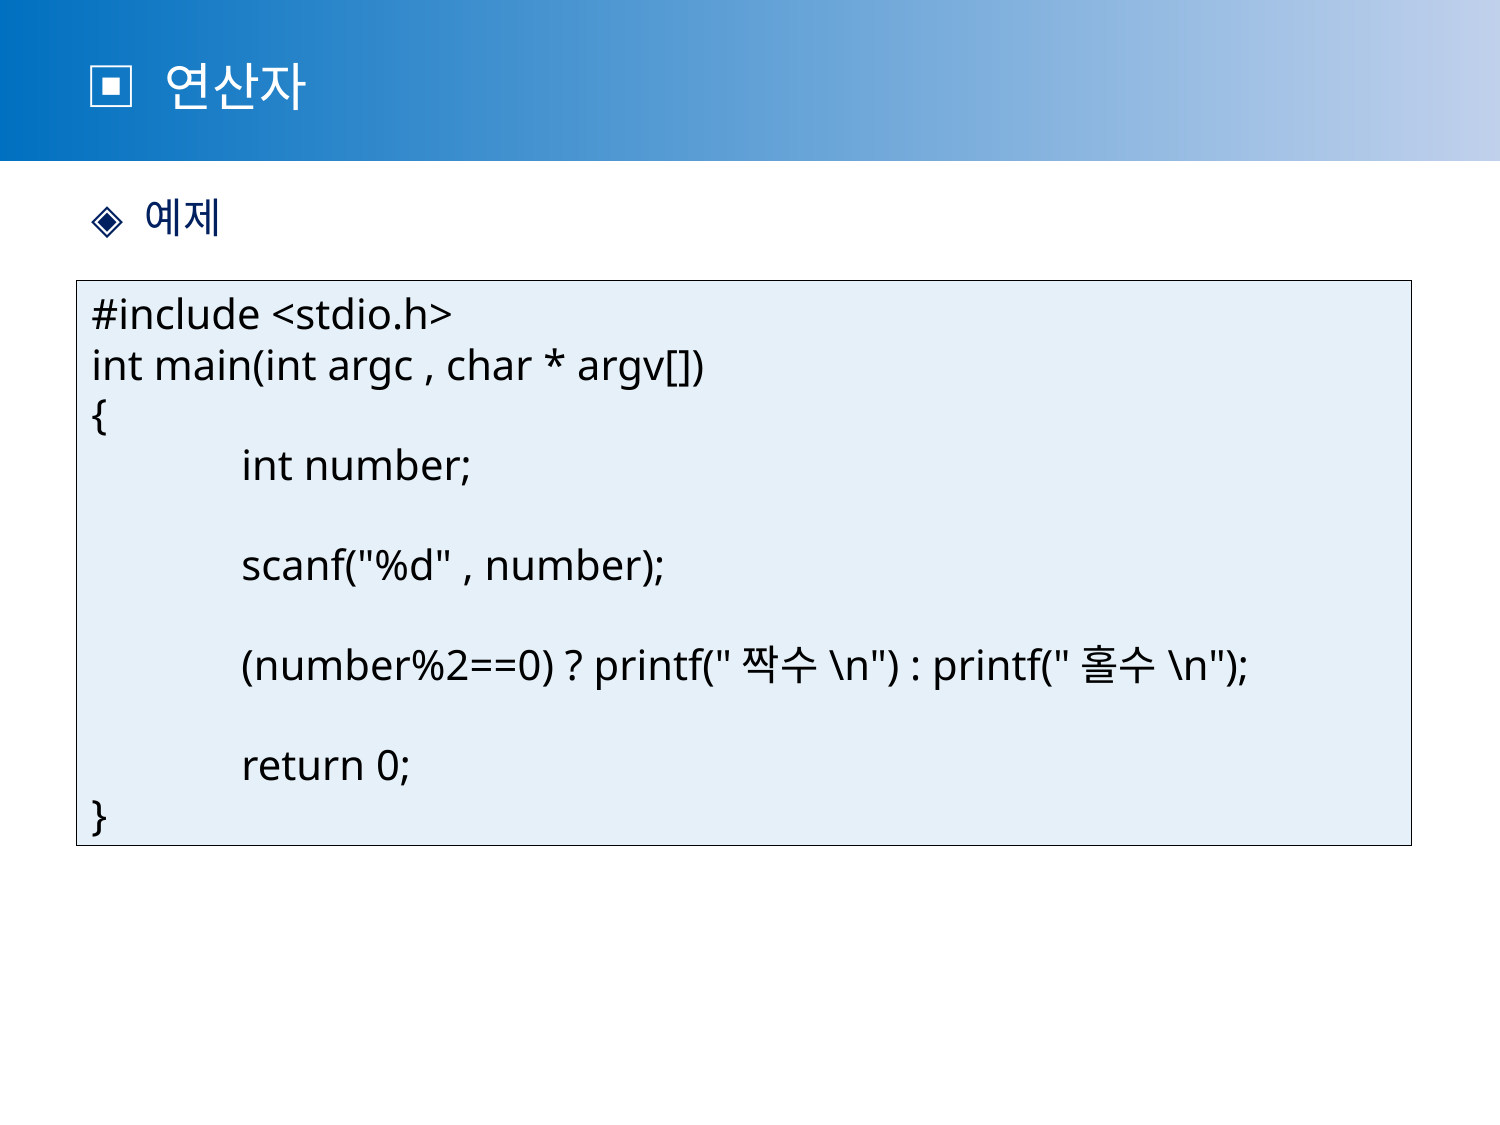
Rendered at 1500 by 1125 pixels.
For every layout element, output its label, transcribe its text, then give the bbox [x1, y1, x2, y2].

text_box ▣ 연산자 [70, 47, 323, 125]
text_box ◈ 예제 [67, 184, 1424, 250]
text_box [410, 0, 414, 161]
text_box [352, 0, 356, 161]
text_box #include <stdio.h> int main(int argc , char * argv[]) { int number; scanf("%d" , number); (number%2==0) ? printf("짝수\n") : printf("홀수\n"); return 0; } [76, 280, 1412, 846]
